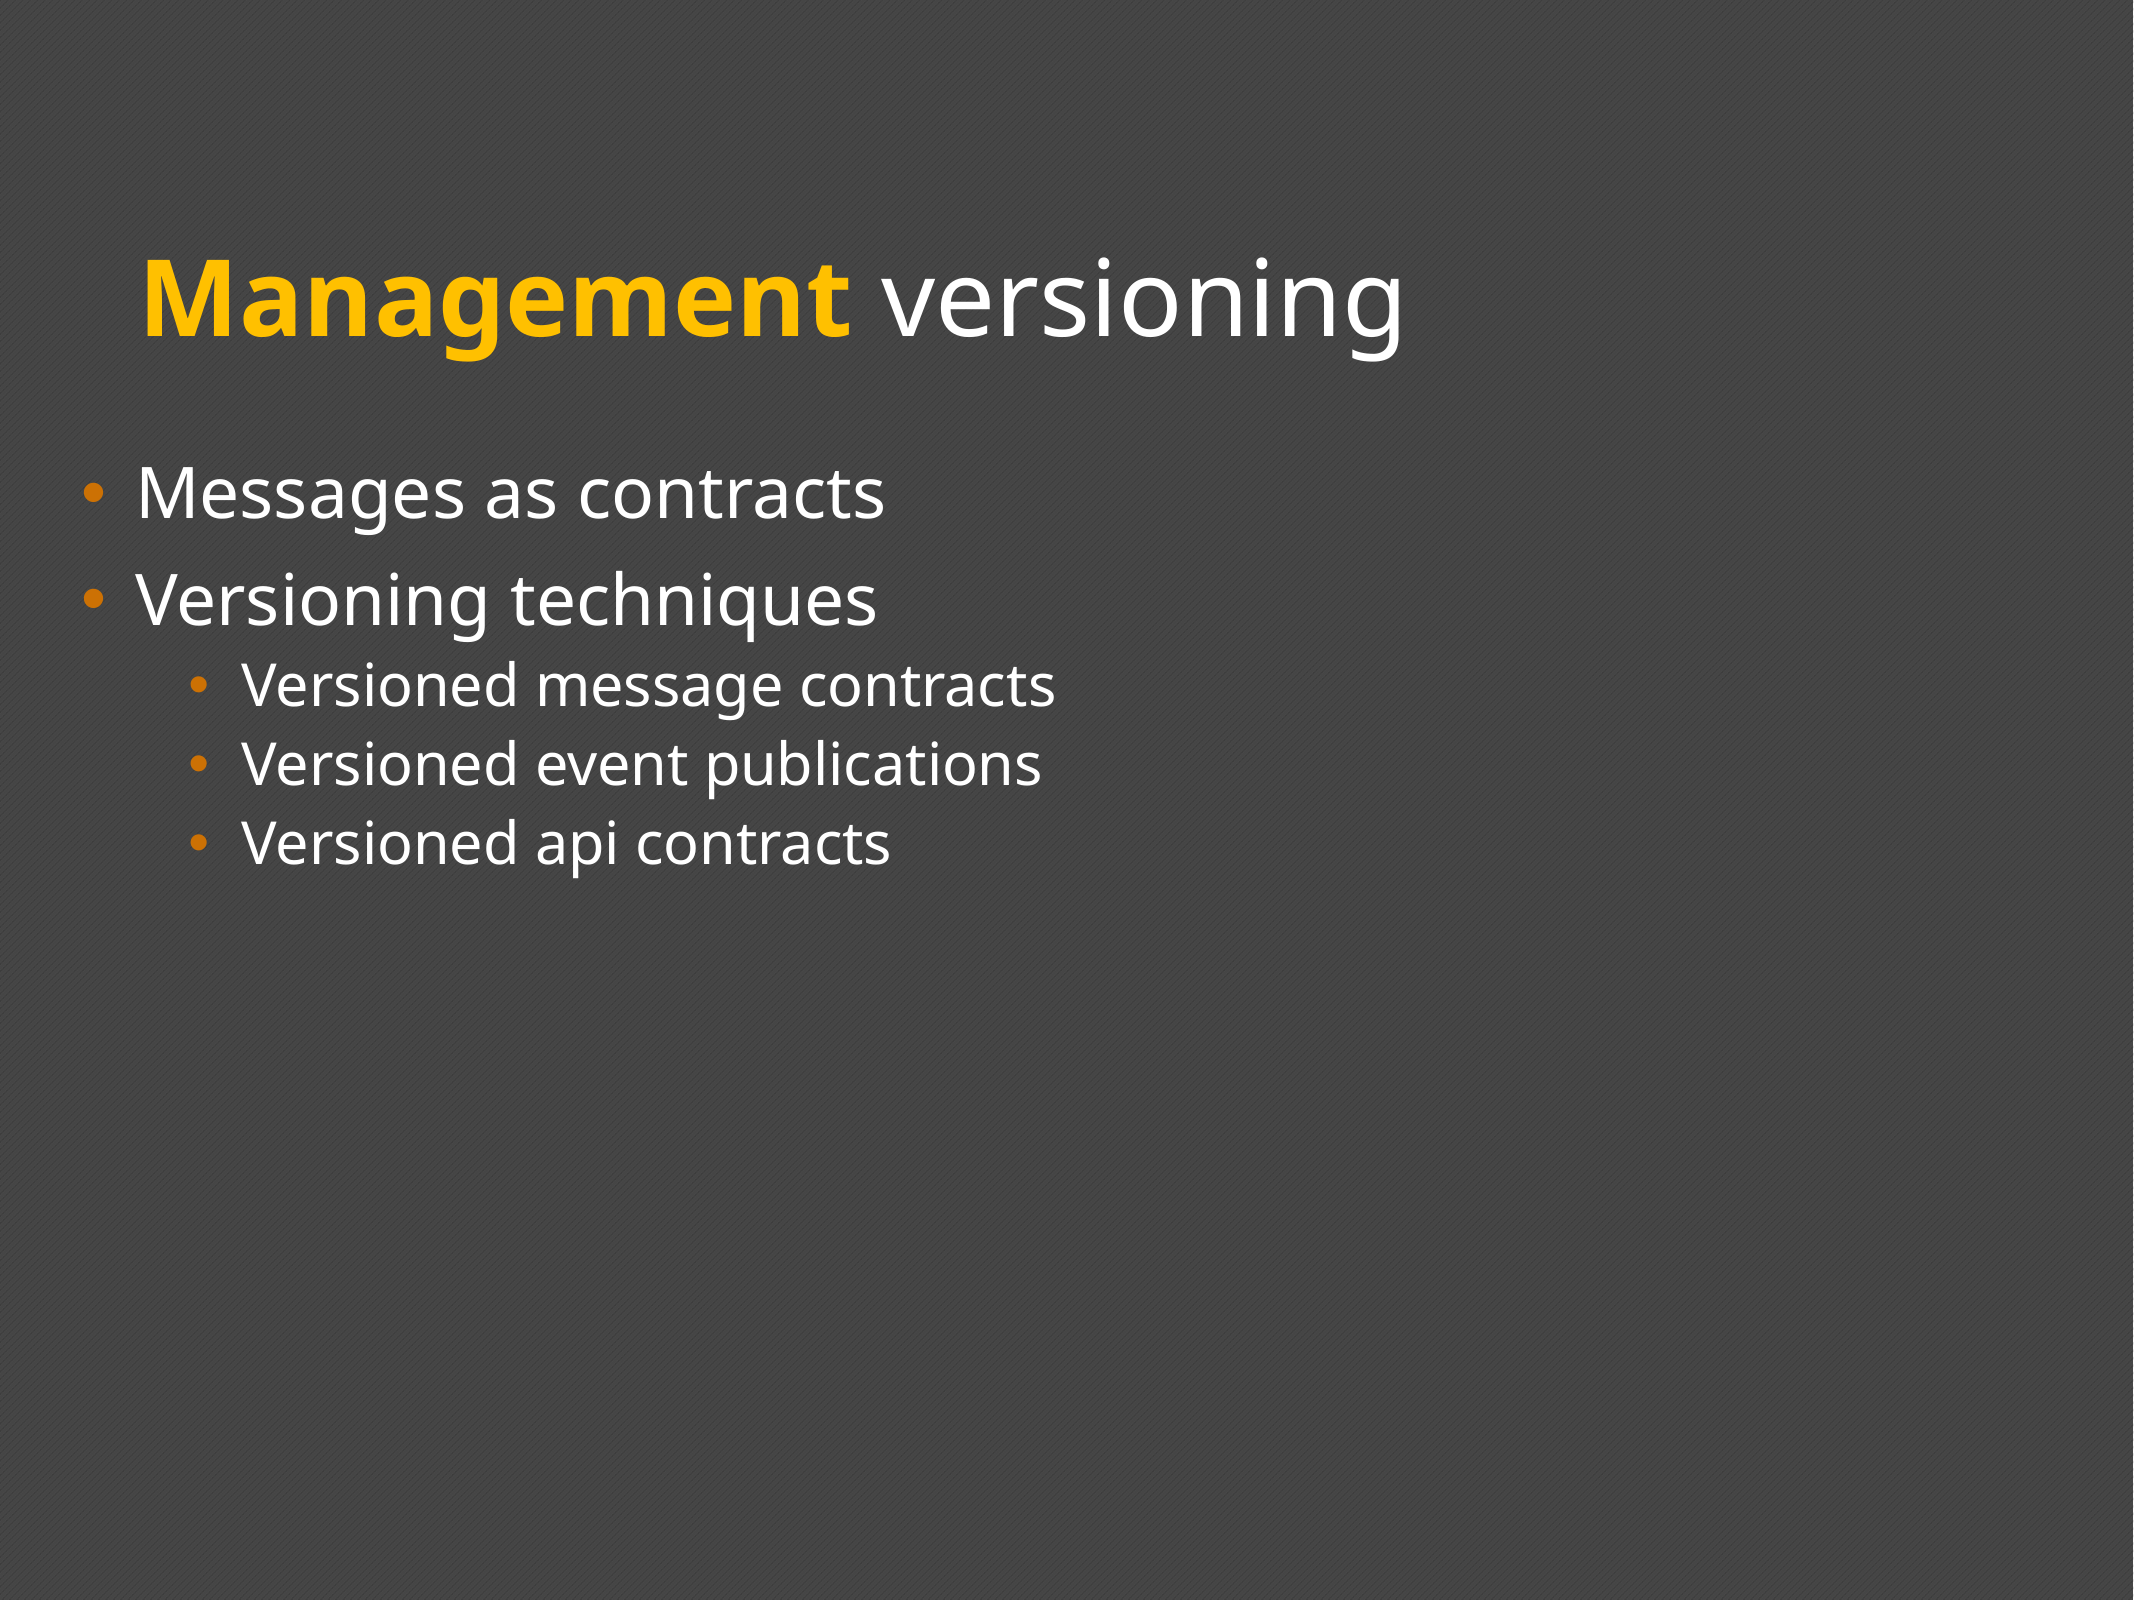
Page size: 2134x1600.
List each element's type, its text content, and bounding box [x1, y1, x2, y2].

list Messages as contracts Versioning techniques Versioned message contracts Versioned event publications Versioned api contracts [66, 450, 1648, 1453]
title Management versioning [124, 175, 1733, 428]
